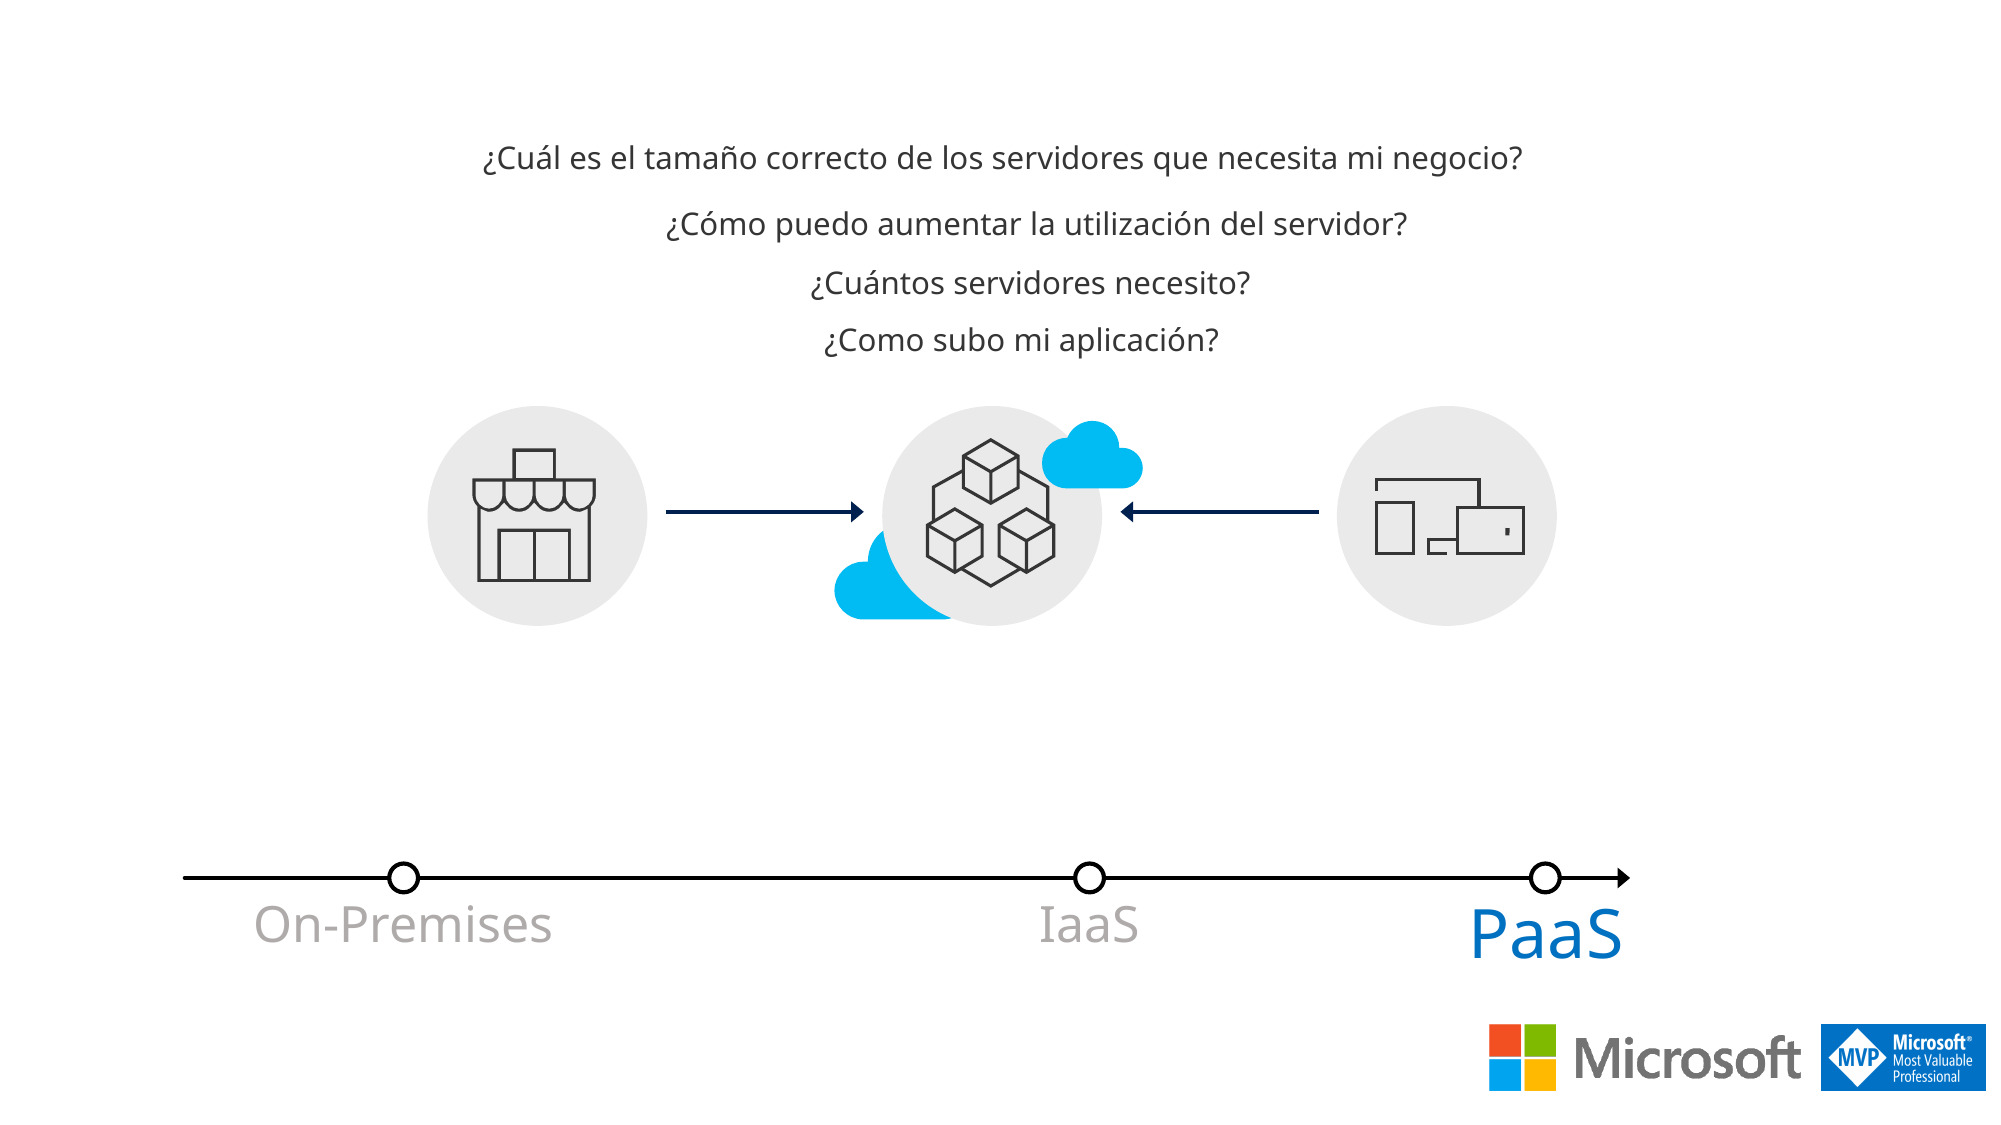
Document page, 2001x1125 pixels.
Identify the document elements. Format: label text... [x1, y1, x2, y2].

text_box ¿Como subo mi aplicación? [748, 312, 1296, 366]
text_box ¿Cómo puedo aumentar la utilización del servidor? [569, 196, 1505, 249]
picture [1489, 1024, 1801, 1091]
text_box PaaS [1438, 875, 1654, 998]
text_box [834, 532, 881, 620]
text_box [881, 405, 1103, 627]
text_box IaaS [1009, 880, 1170, 978]
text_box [1336, 405, 1558, 627]
text_box [1074, 862, 1105, 877]
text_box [427, 405, 648, 627]
text_box [1103, 422, 1143, 489]
text_box On-Premises [223, 880, 584, 978]
text_box [1530, 879, 1561, 894]
text_box [388, 879, 419, 894]
text_box ¿Cuántos servidores necesito? [714, 255, 1348, 308]
text_box ¿Cuál es el tamaño correcto de los servidores que necesita mi negocio? [418, 130, 1590, 183]
text_box [388, 862, 419, 877]
text_box [1530, 862, 1561, 877]
picture [1821, 1024, 1986, 1091]
text_box [1074, 879, 1105, 894]
